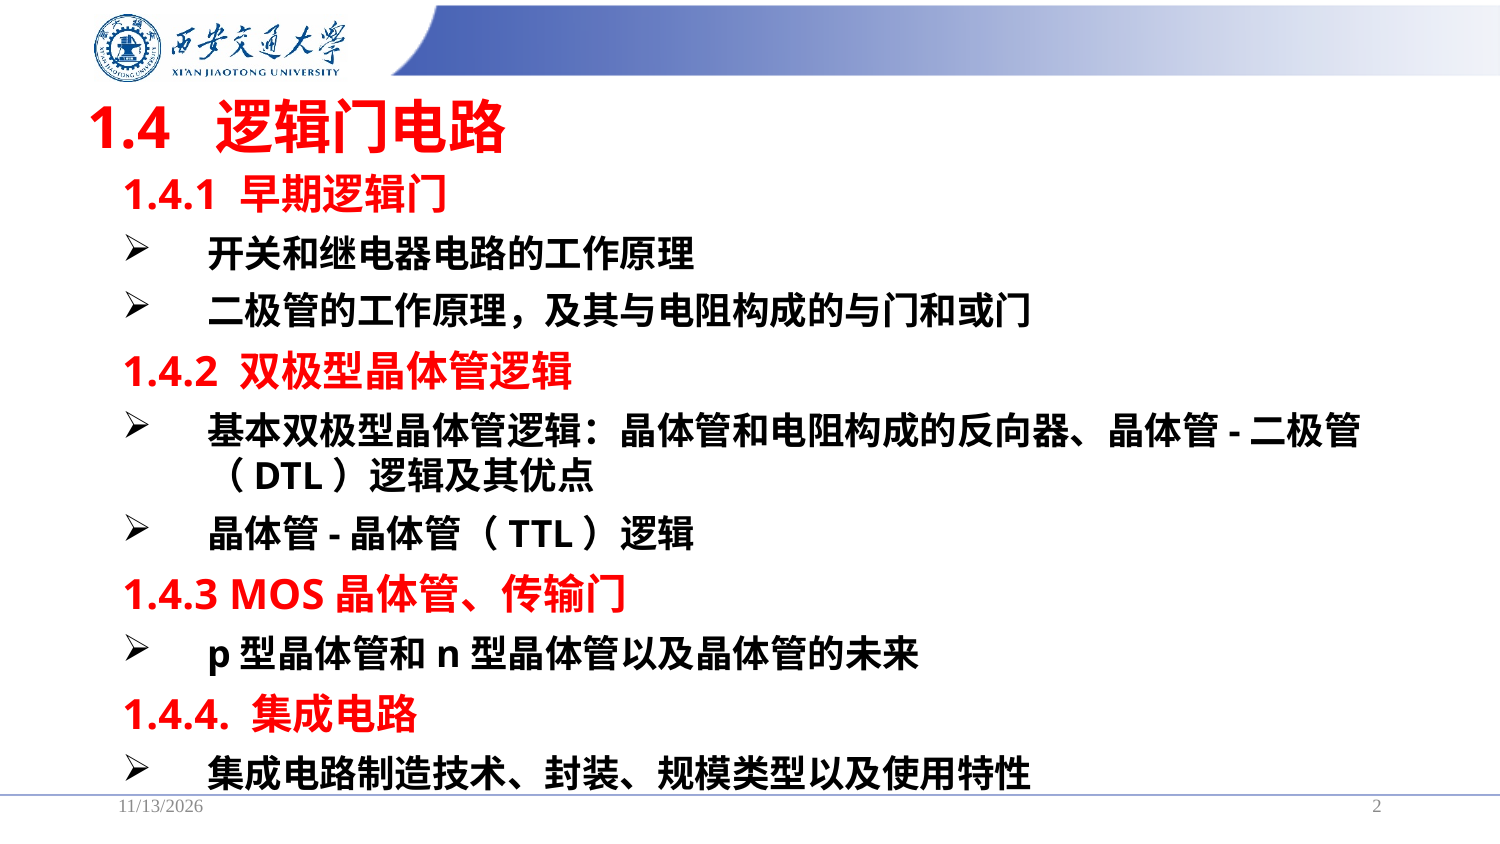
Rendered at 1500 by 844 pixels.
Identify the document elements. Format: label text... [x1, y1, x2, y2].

text_box 1.4.1 早期逻辑门 开关和继电器电路的工作原理 二极管的工作原理，及其与电阻构成的与门和或门 1.4.2 双极型晶体管逻辑 基本双极型晶体管逻辑：晶体管和电阻构成的反向器、晶体管-二极管（DTL）逻辑及其优点 晶体管-晶体管（TTL）逻辑 1.4.3 MOS晶体管、传输门 p型晶体管和n型晶体管以及晶体管的未来 1.4.4. 集成电路 集成电路制造技术、封装、规模类型以及使用特性 [107, 176, 1382, 803]
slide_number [103, 782, 441, 828]
picture [0, 0, 1500, 844]
title 1.4 逻辑门电路 [72, 91, 1417, 176]
slide_number 2 [1059, 782, 1397, 828]
